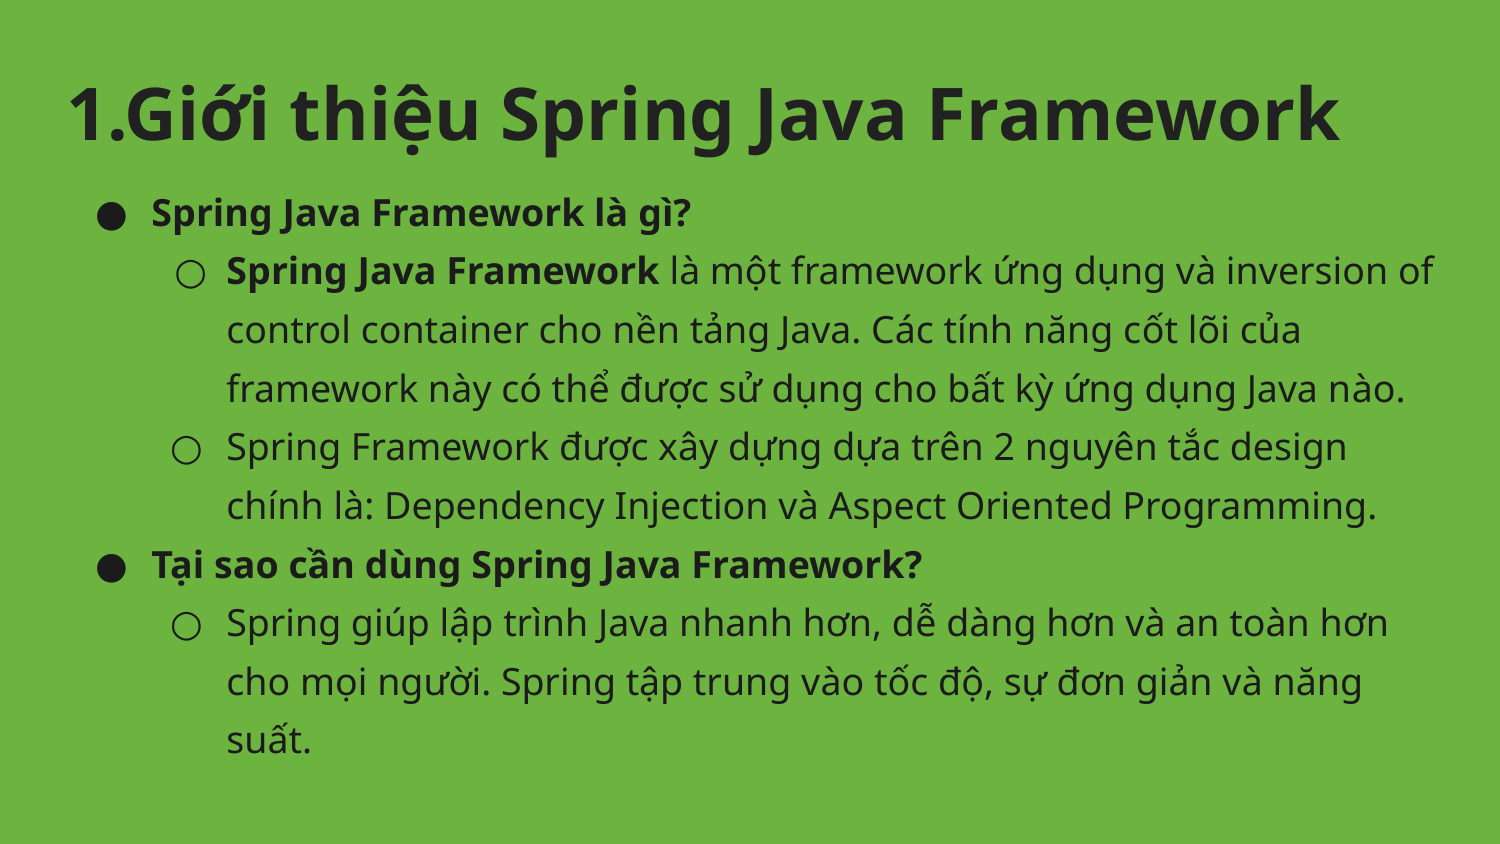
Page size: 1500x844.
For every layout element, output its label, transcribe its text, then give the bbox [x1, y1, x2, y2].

title 1.Giới thiệu Spring Java Framework [51, 48, 1449, 180]
list Spring Java Framework là gì? Spring Java Framework là một framework ứng dụng và inversion of control container cho nền tảng Java. Các tính năng cốt lõi của framework này có thể được sử dụng cho bất kỳ ứng dụng Java nào. Spring Framework được xây dựng dựa trên 2 nguyên tắc design chính là: Dependency Injection và Aspect Oriented Programming. Tại sao cần dùng Spring Java Framework? Spring giúp lập trình Java nhanh hơn, dễ dàng hơn và an toàn hơn cho mọi người. Spring tập trung vào tốc độ, sự đơn giản và năng suất. [61, 163, 1460, 844]
